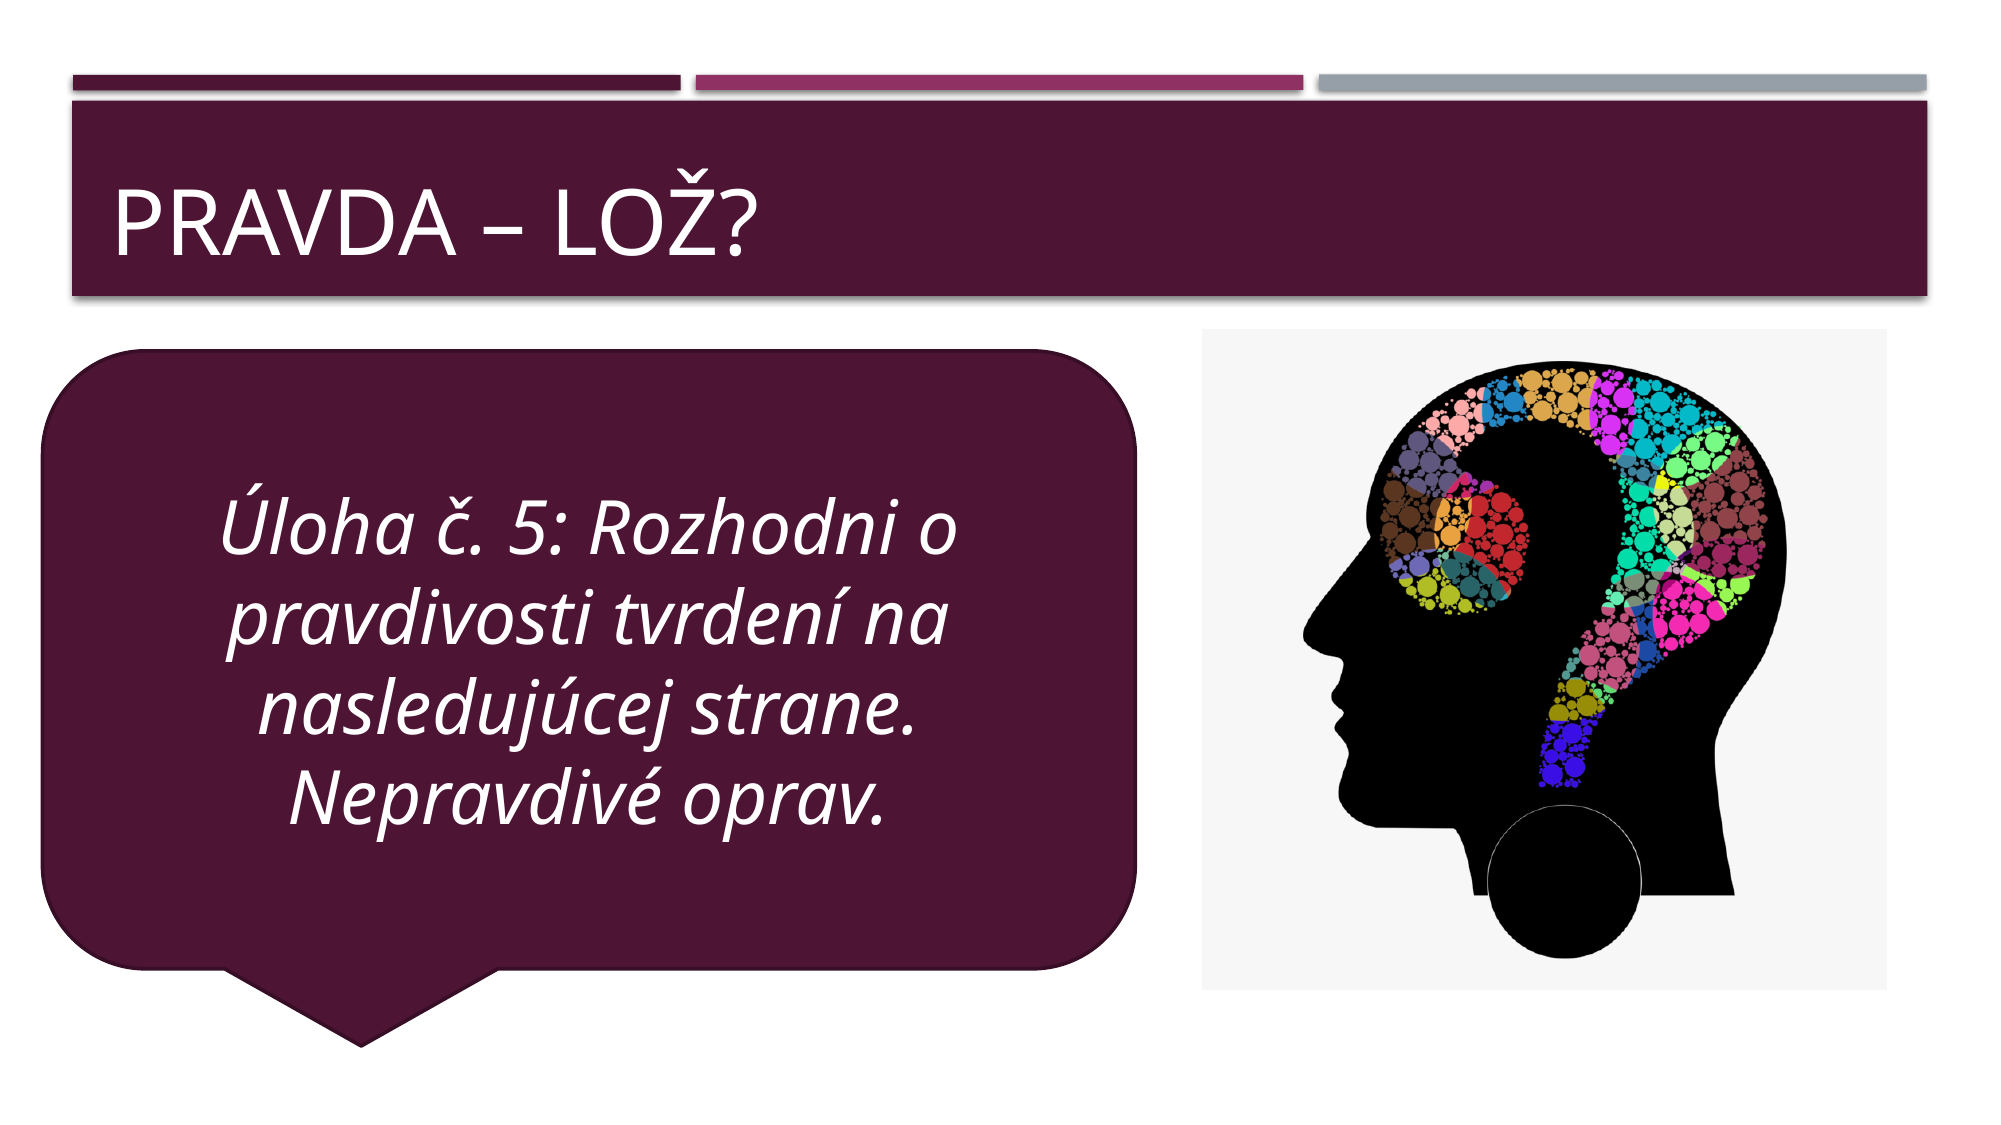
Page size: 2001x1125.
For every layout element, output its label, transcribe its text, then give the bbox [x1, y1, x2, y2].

title PRAVDA – LOŽ? [95, 115, 1905, 282]
text_box Úloha č. 5: Rozhodni o pravdivosti tvrdení na nasledujúcej strane. Nepravdivé oprav. [40, 349, 1138, 1048]
picture [1202, 329, 1888, 991]
